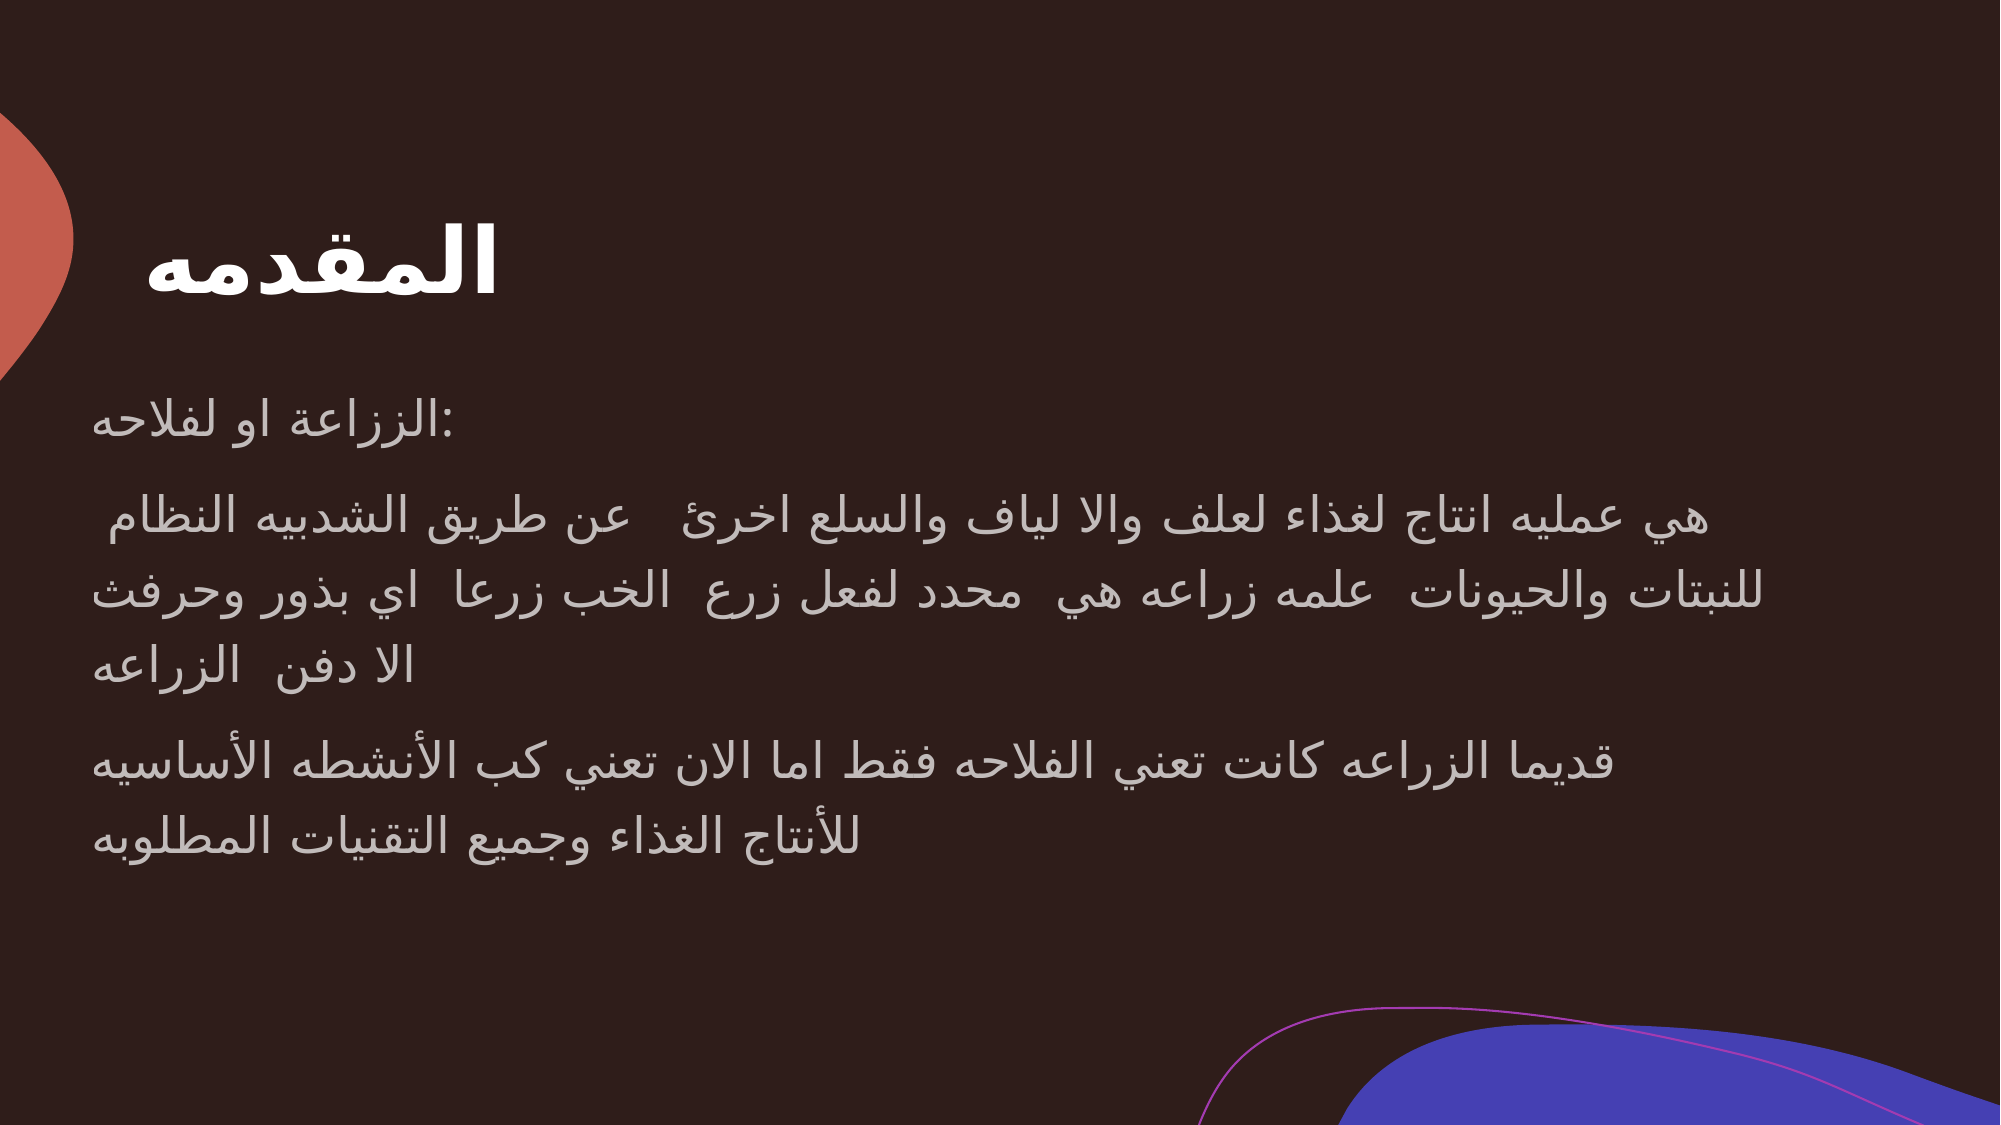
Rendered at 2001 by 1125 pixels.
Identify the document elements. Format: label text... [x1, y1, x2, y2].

list الززاعة او لفلاحه: هي عمليه انتاج لغذاء لعلف والا لياف والسلع اخرئ عن طريق الشدبيه النظام للنبتات والحيونات علمه زراعه هي محدد لفعل زرع الخب زرعا اي بذور وحرفث الا دفن الزراعه قديما الزراعه كانت تعني الفلاحه فقط اما الان تعني كب الأنشطه الأساسيه للأنتاج الغذاء وجميع التقنيات المطلوبه [73, 353, 1824, 981]
title المقدمه [125, 125, 1875, 375]
